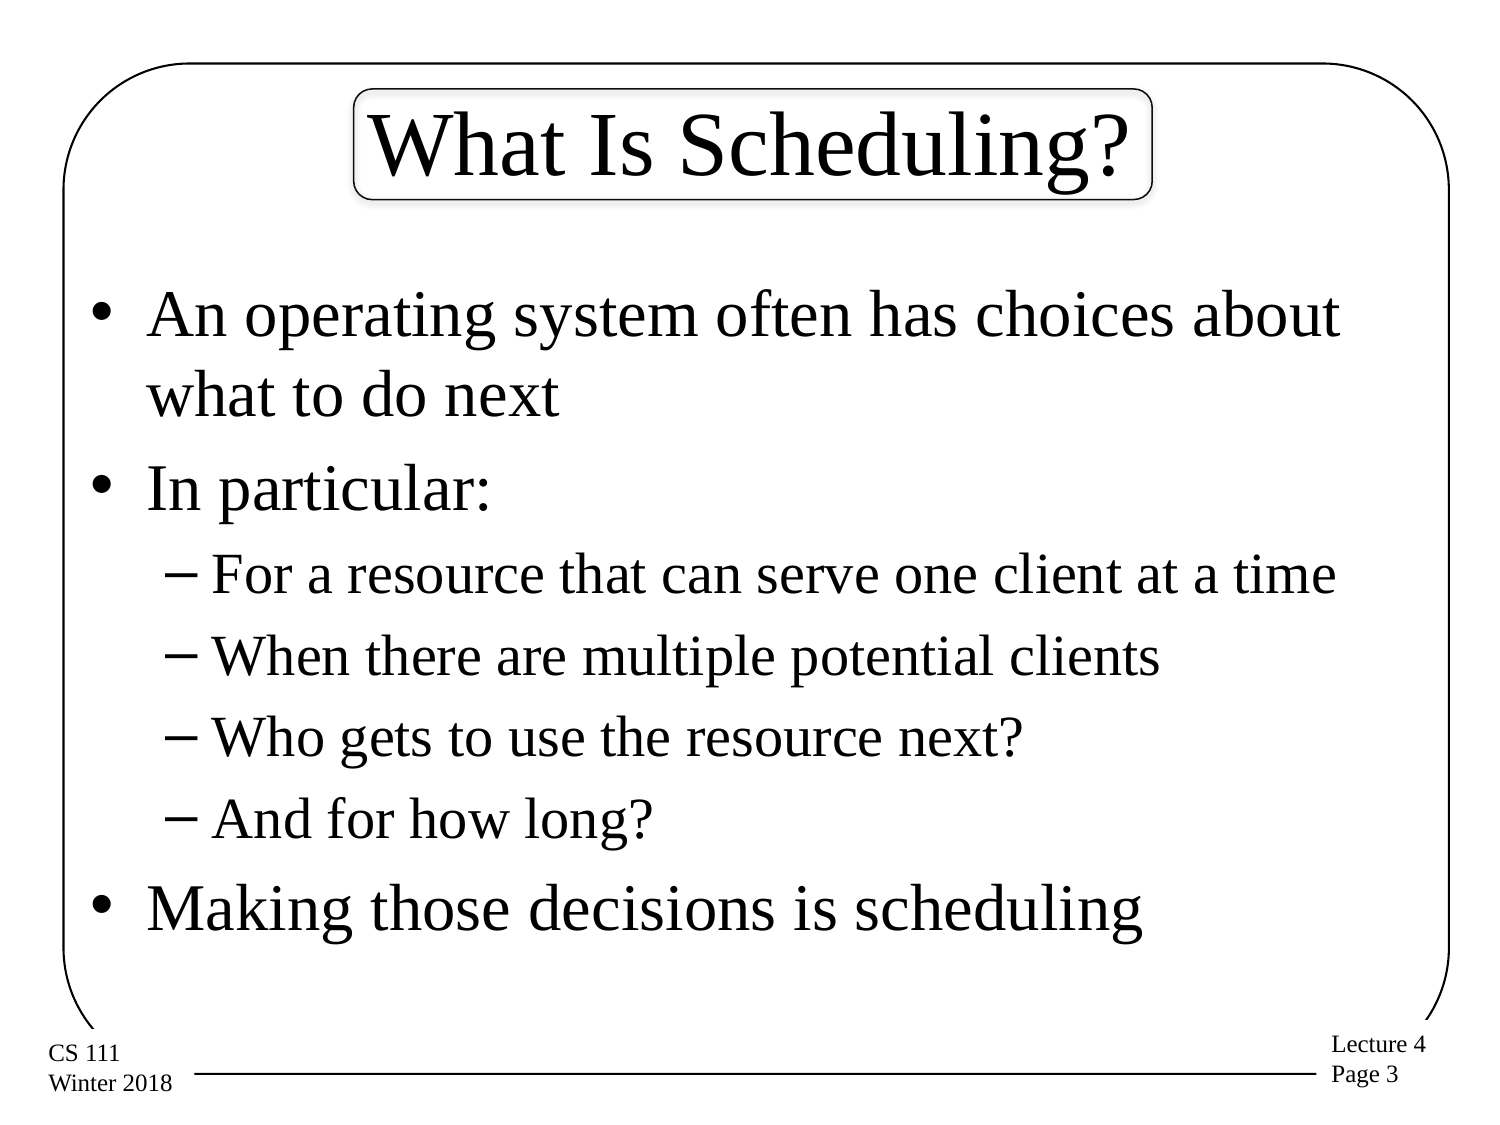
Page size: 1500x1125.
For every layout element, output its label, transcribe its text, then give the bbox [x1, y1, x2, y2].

text_box [352, 88, 1153, 201]
title What Is Scheduling? [74, 44, 1426, 233]
list An operating system often has choices about what to do next In particular: For a resource that can serve one client at a time When there are multiple potential clients Who gets to use the resource next? And for how long? Making those decisions is scheduling [74, 262, 1426, 1006]
